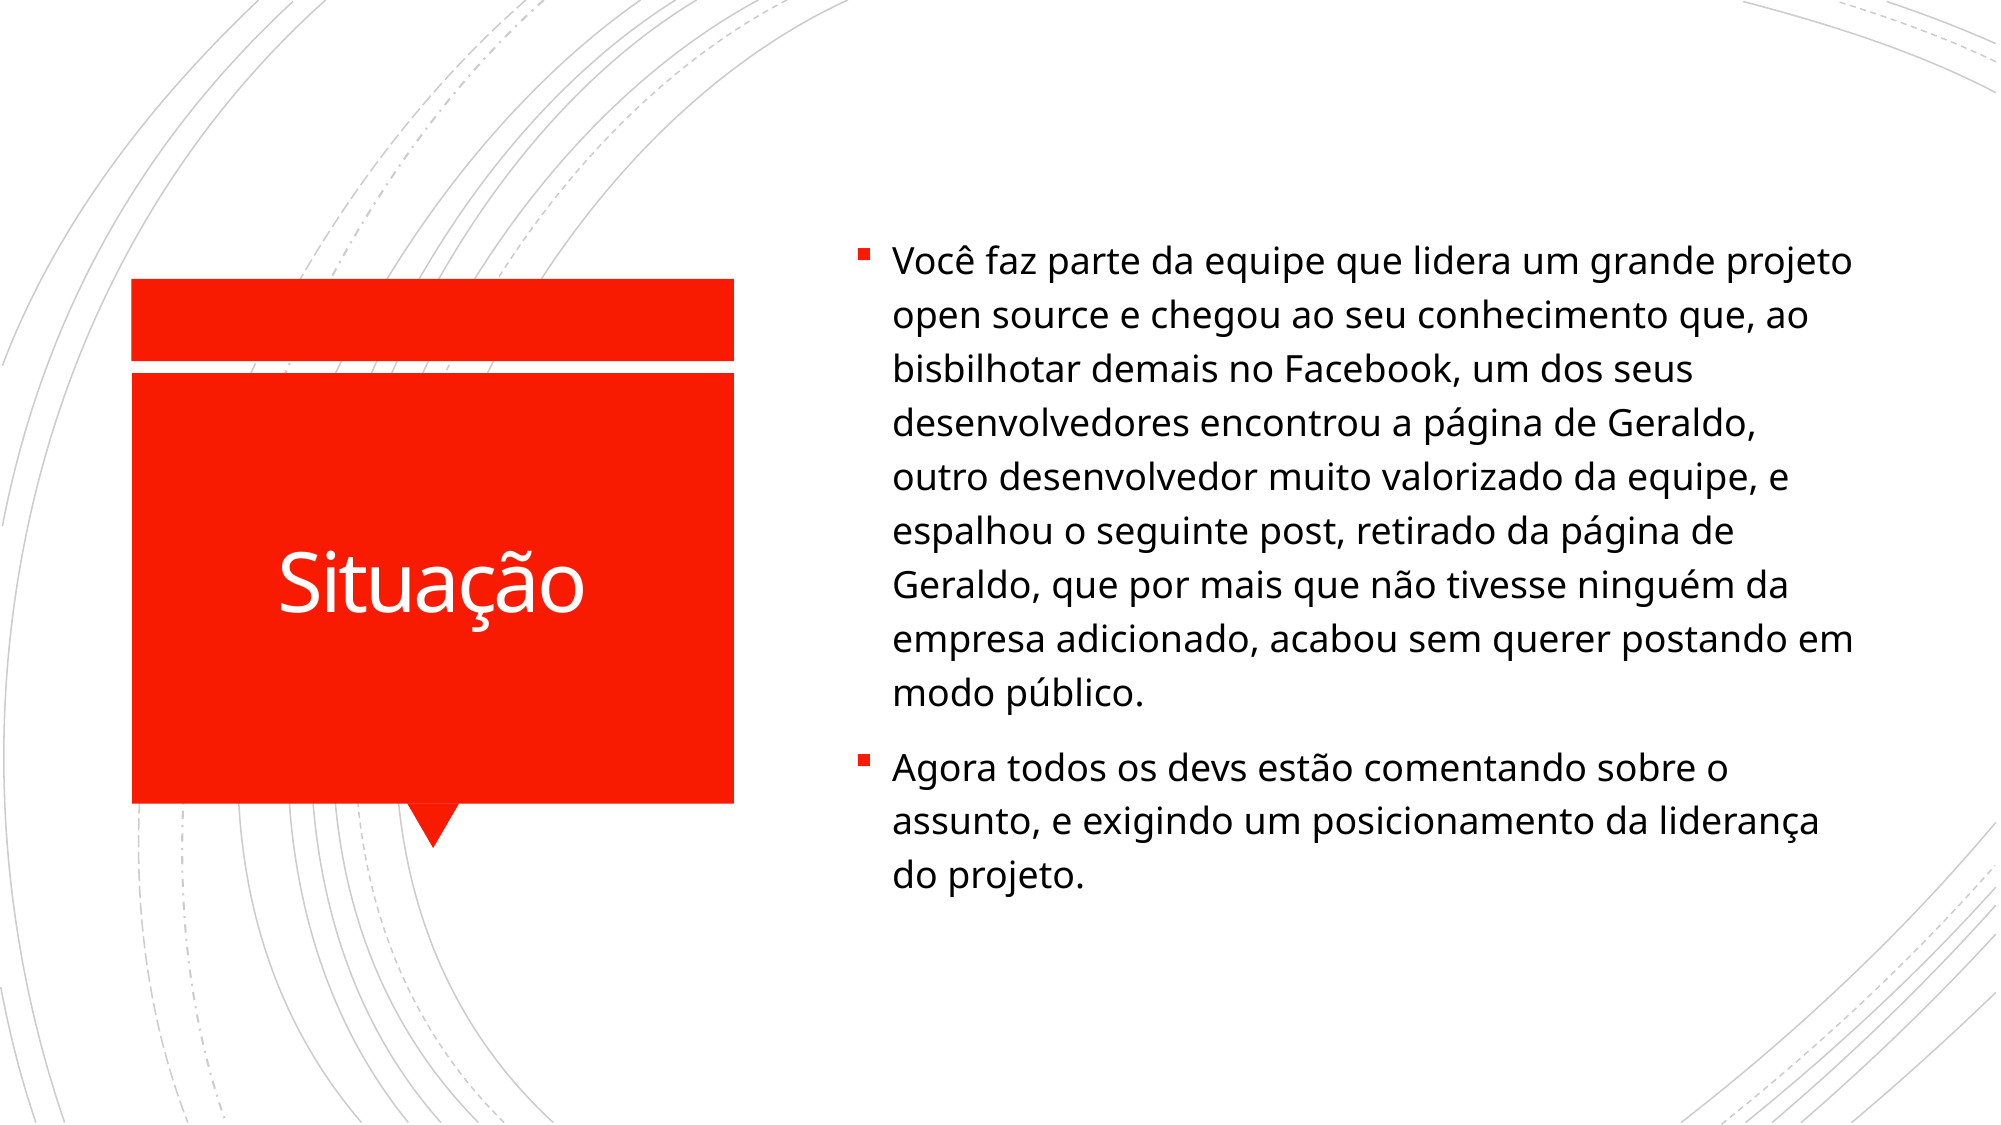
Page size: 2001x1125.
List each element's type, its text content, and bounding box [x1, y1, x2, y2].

list Você faz parte da equipe que lidera um grande projeto open source e chegou ao seu conhecimento que, ao bisbilhotar demais no Facebook, um dos seus desenvolvedores encontrou a página de Geraldo, outro desenvolvedor muito valorizado da equipe, e espalhou o seguinte post, retirado da página de Geraldo, que por mais que não tivesse ninguém da empresa adicionado, acabou sem querer postando em modo público. Agora todos os devs estão comentando sobre o assunto, e exigindo um posicionamento da liderança do projeto. [839, 131, 1871, 993]
title Situação [145, 385, 720, 789]
